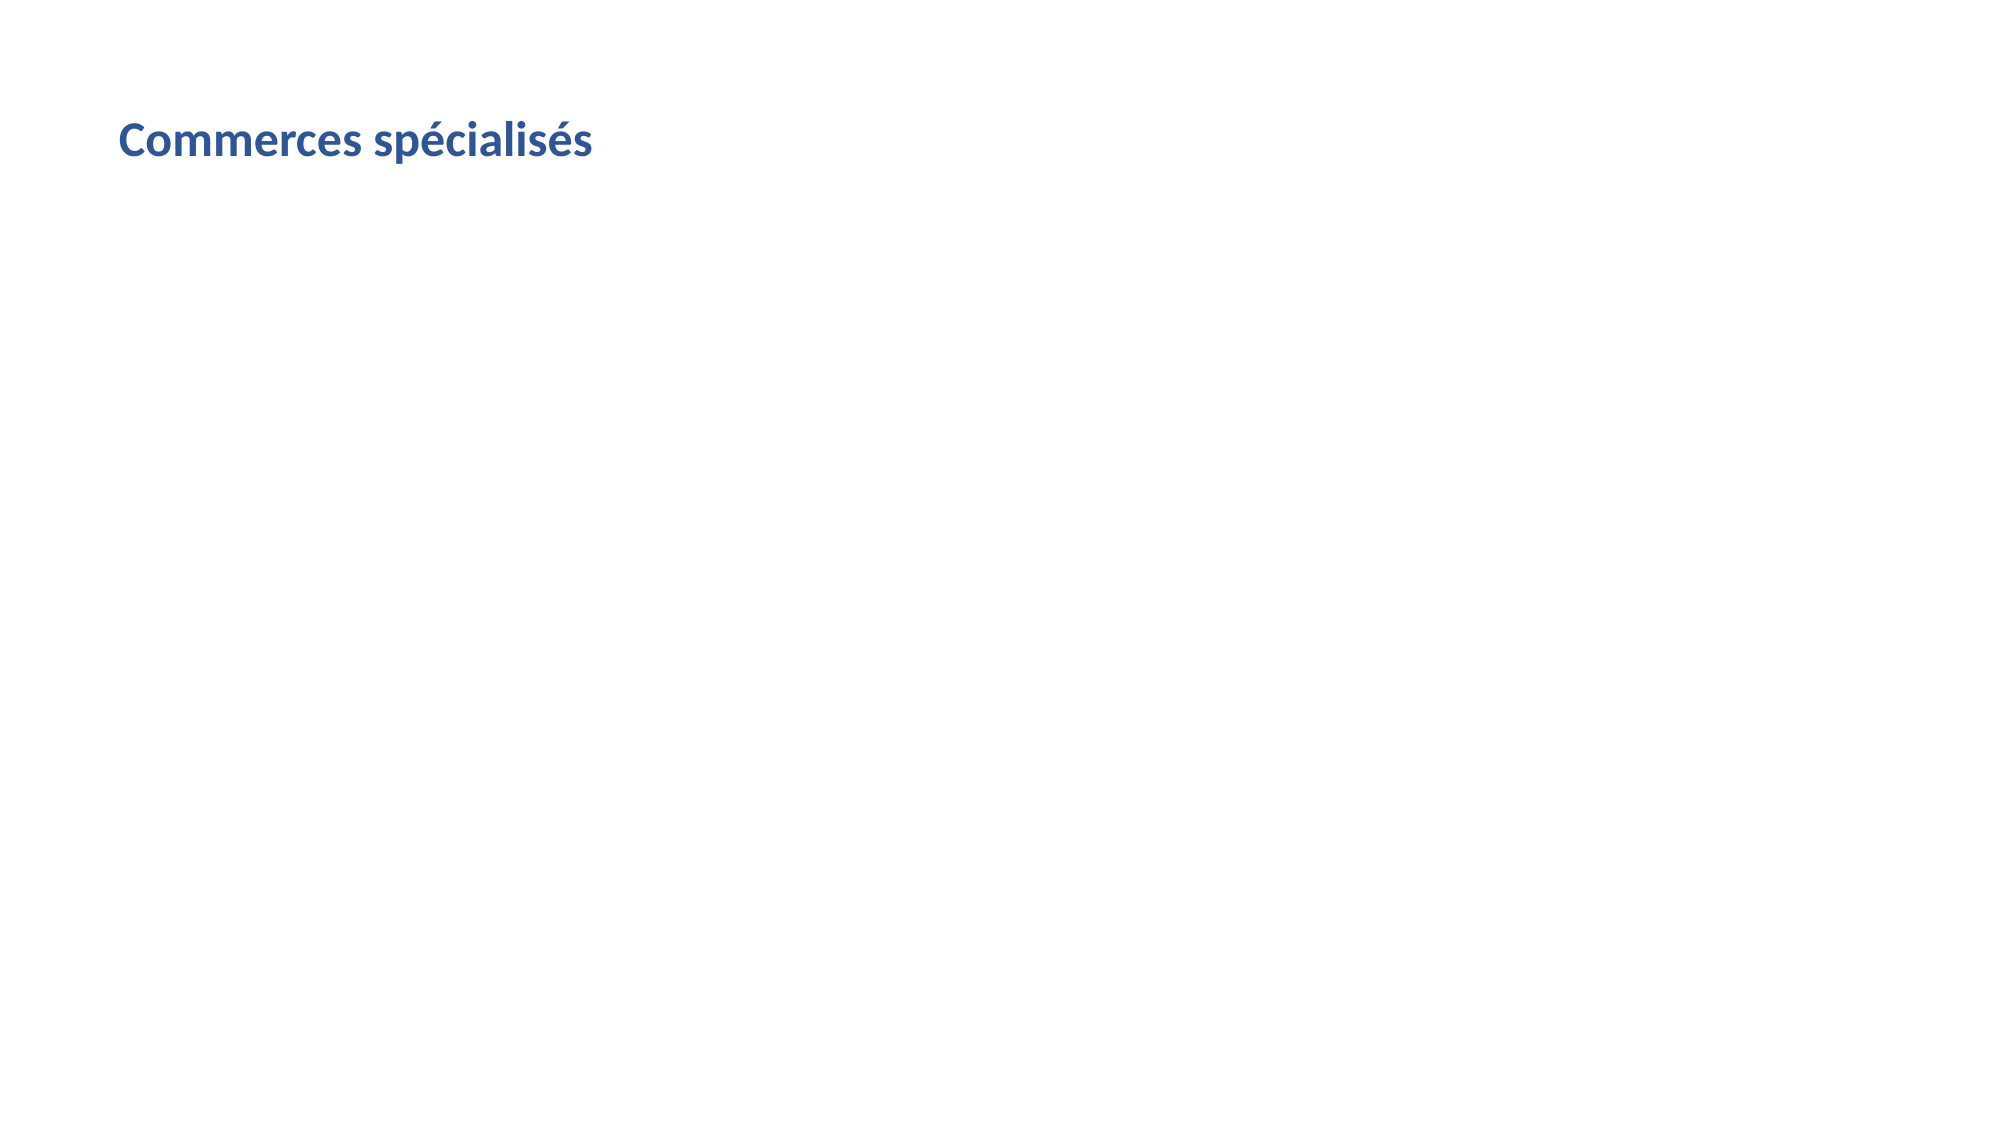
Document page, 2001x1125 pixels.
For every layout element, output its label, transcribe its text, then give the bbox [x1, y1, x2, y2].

text_box Commerces spécialisés [104, 98, 1209, 174]
